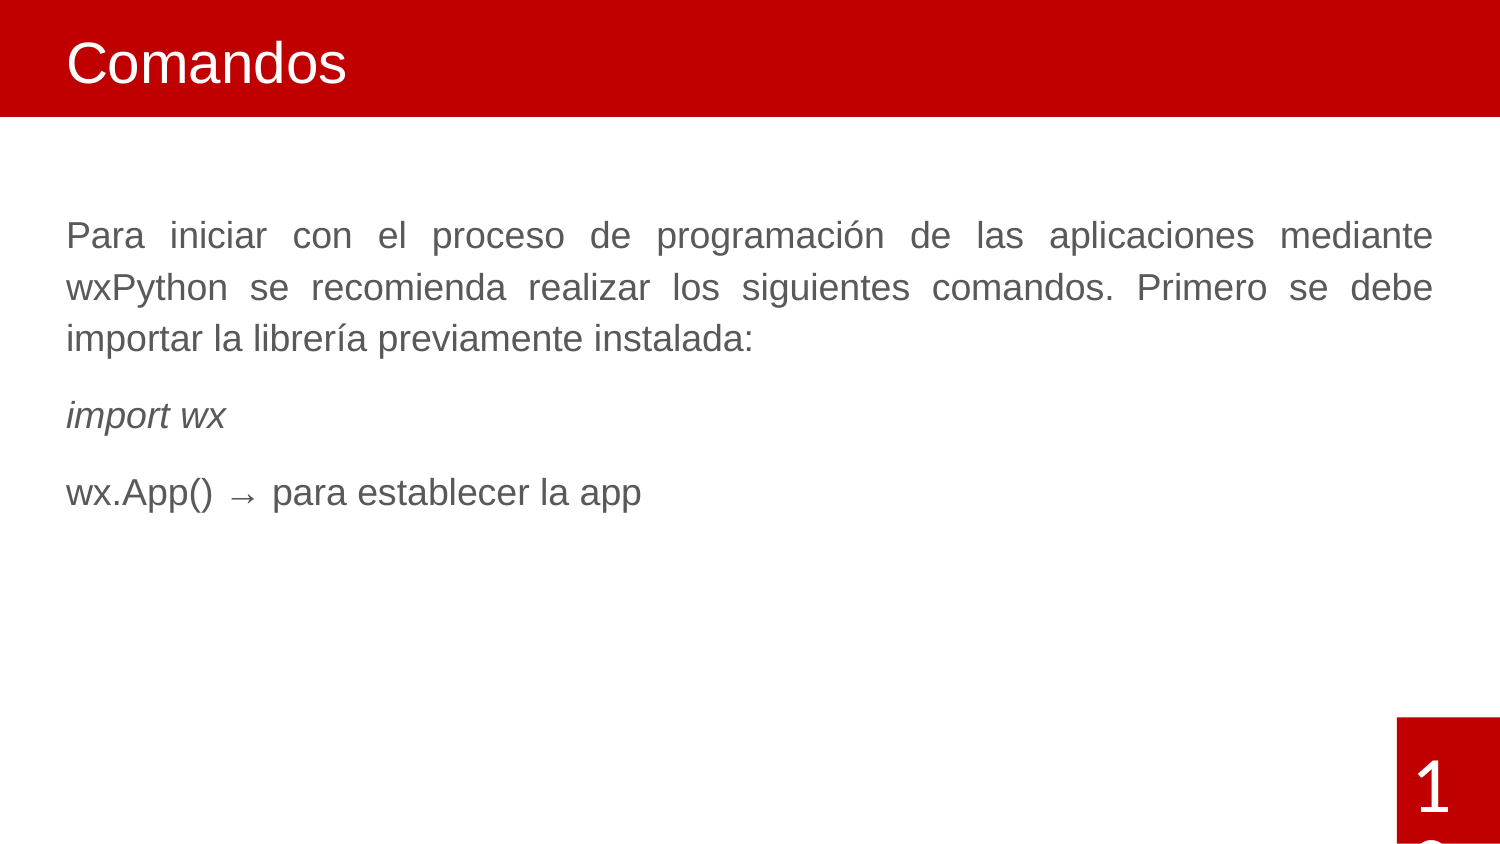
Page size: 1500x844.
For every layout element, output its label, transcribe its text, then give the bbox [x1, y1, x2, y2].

text_box [0, 0, 1500, 117]
slide_number 10 [1396, 717, 1500, 844]
list Para iniciar con el proceso de programación de las aplicaciones mediante wxPython se recomienda realizar los siguientes comandos. Primero se debe importar la librería previamente instalada: import wx wx.App() → para establecer la app [51, 189, 1449, 750]
title Comandos [51, 10, 1449, 127]
